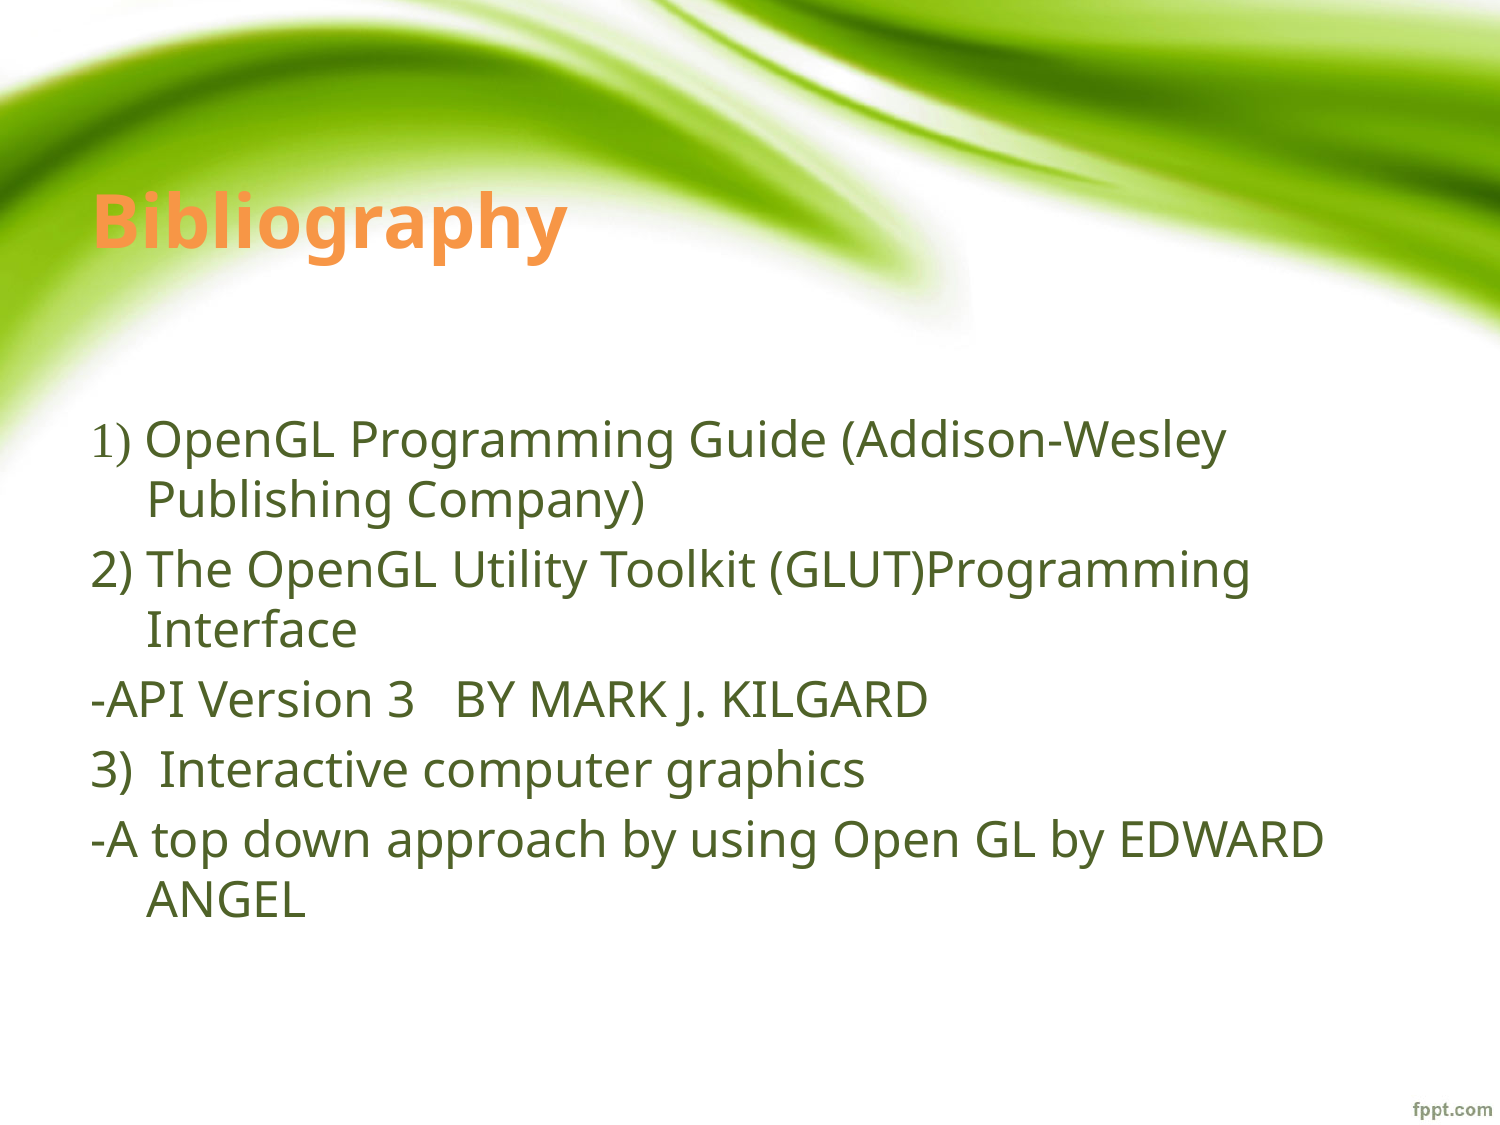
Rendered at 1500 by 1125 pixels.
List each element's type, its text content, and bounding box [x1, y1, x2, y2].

list 1) OpenGL Programming Guide (Addison-Wesley Publishing Company) 2) The OpenGL Utility Toolkit (GLUT)Programming Interface -API Version 3 BY MARK J. KILGARD 3) Interactive computer graphics -A top down approach by using Open GL by EDWARD ANGEL [75, 399, 1425, 1120]
picture [0, 0, 1500, 1125]
title Bibliography [75, 75, 1425, 263]
